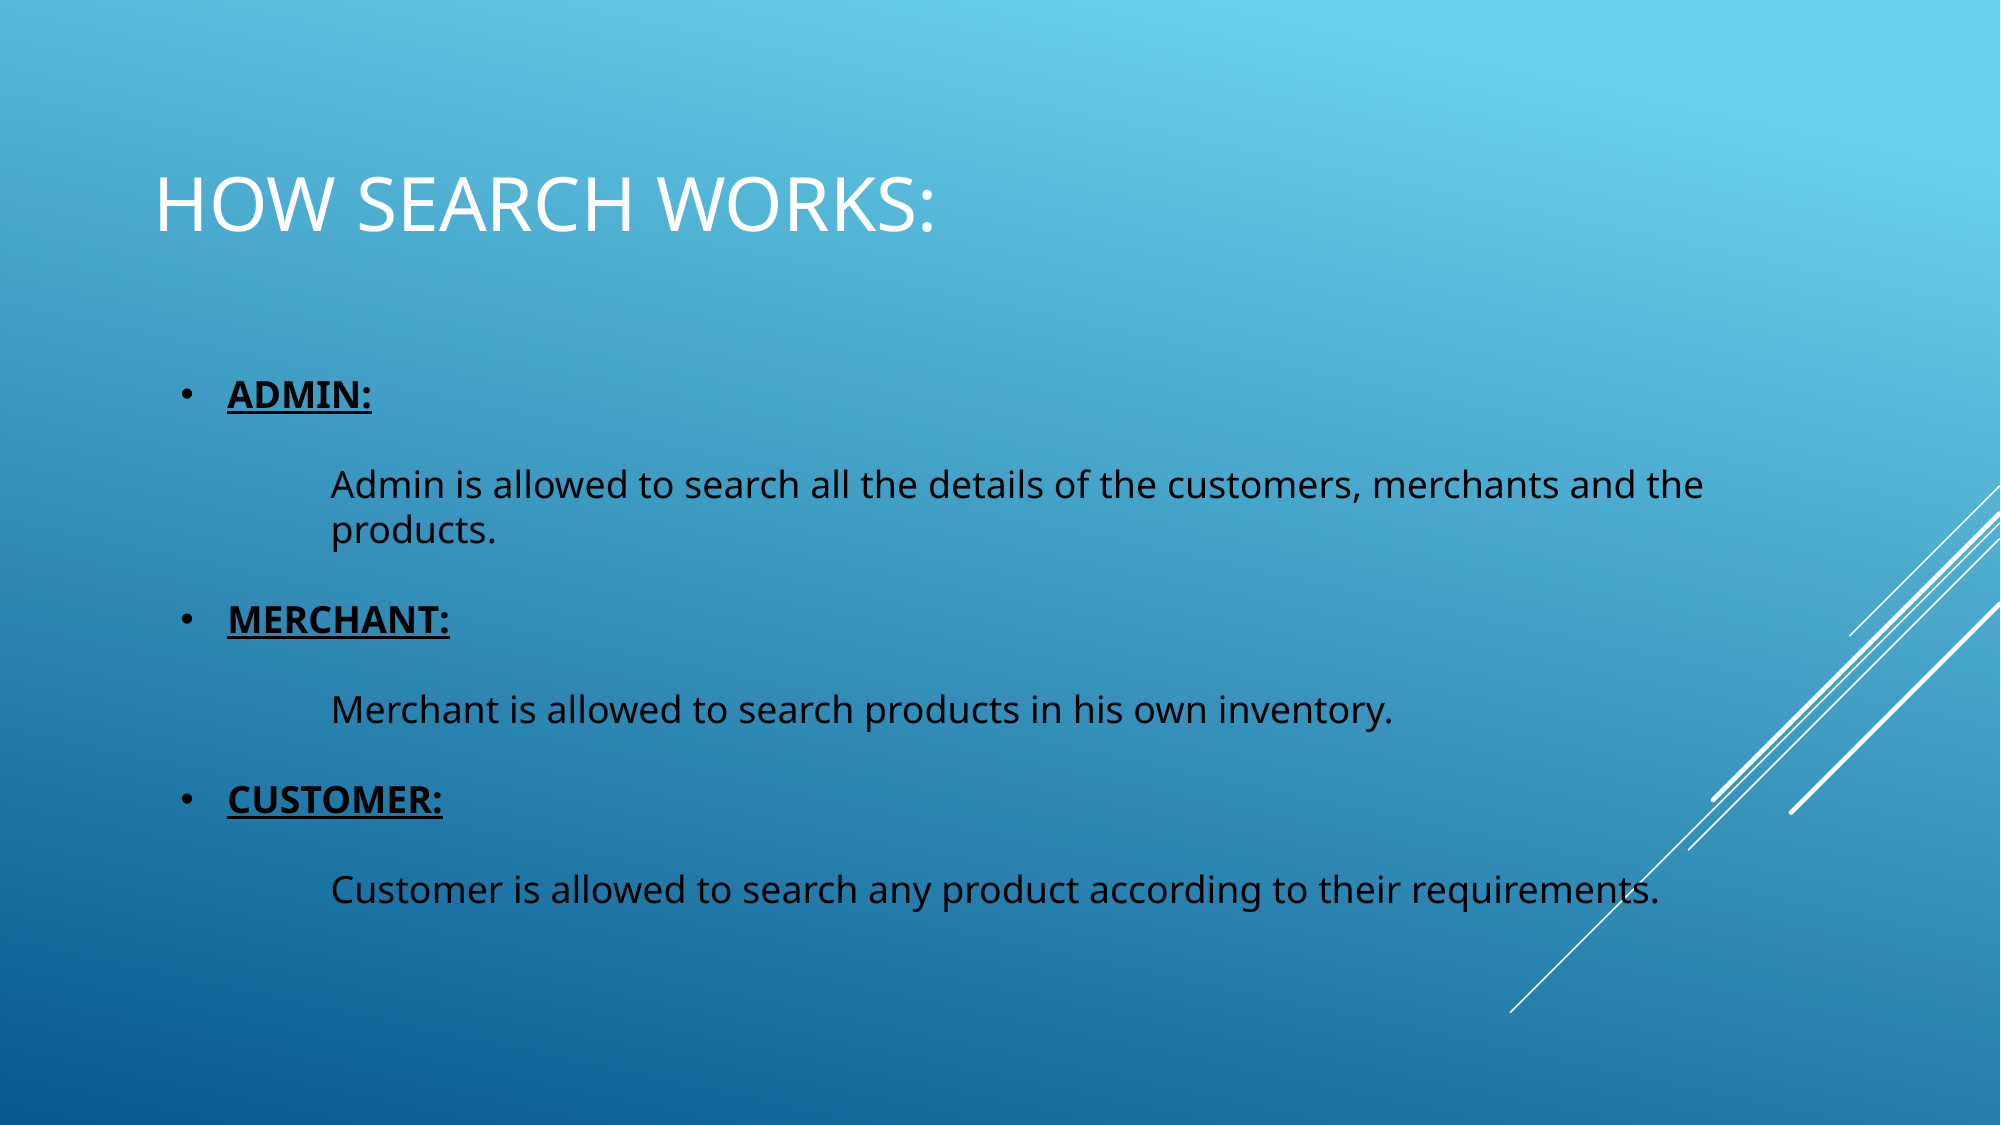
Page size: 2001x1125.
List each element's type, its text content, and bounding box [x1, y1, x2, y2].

text_box ADMIN: Admin is allowed to search all the details of the customers, merchants and the products. MERCHANT: Merchant is allowed to search products in his own inventory. CUSTOMER: Customer is allowed to search any product according to their requirements. [165, 363, 1783, 919]
title HOW SEARCH WORKS: [138, 77, 1539, 326]
